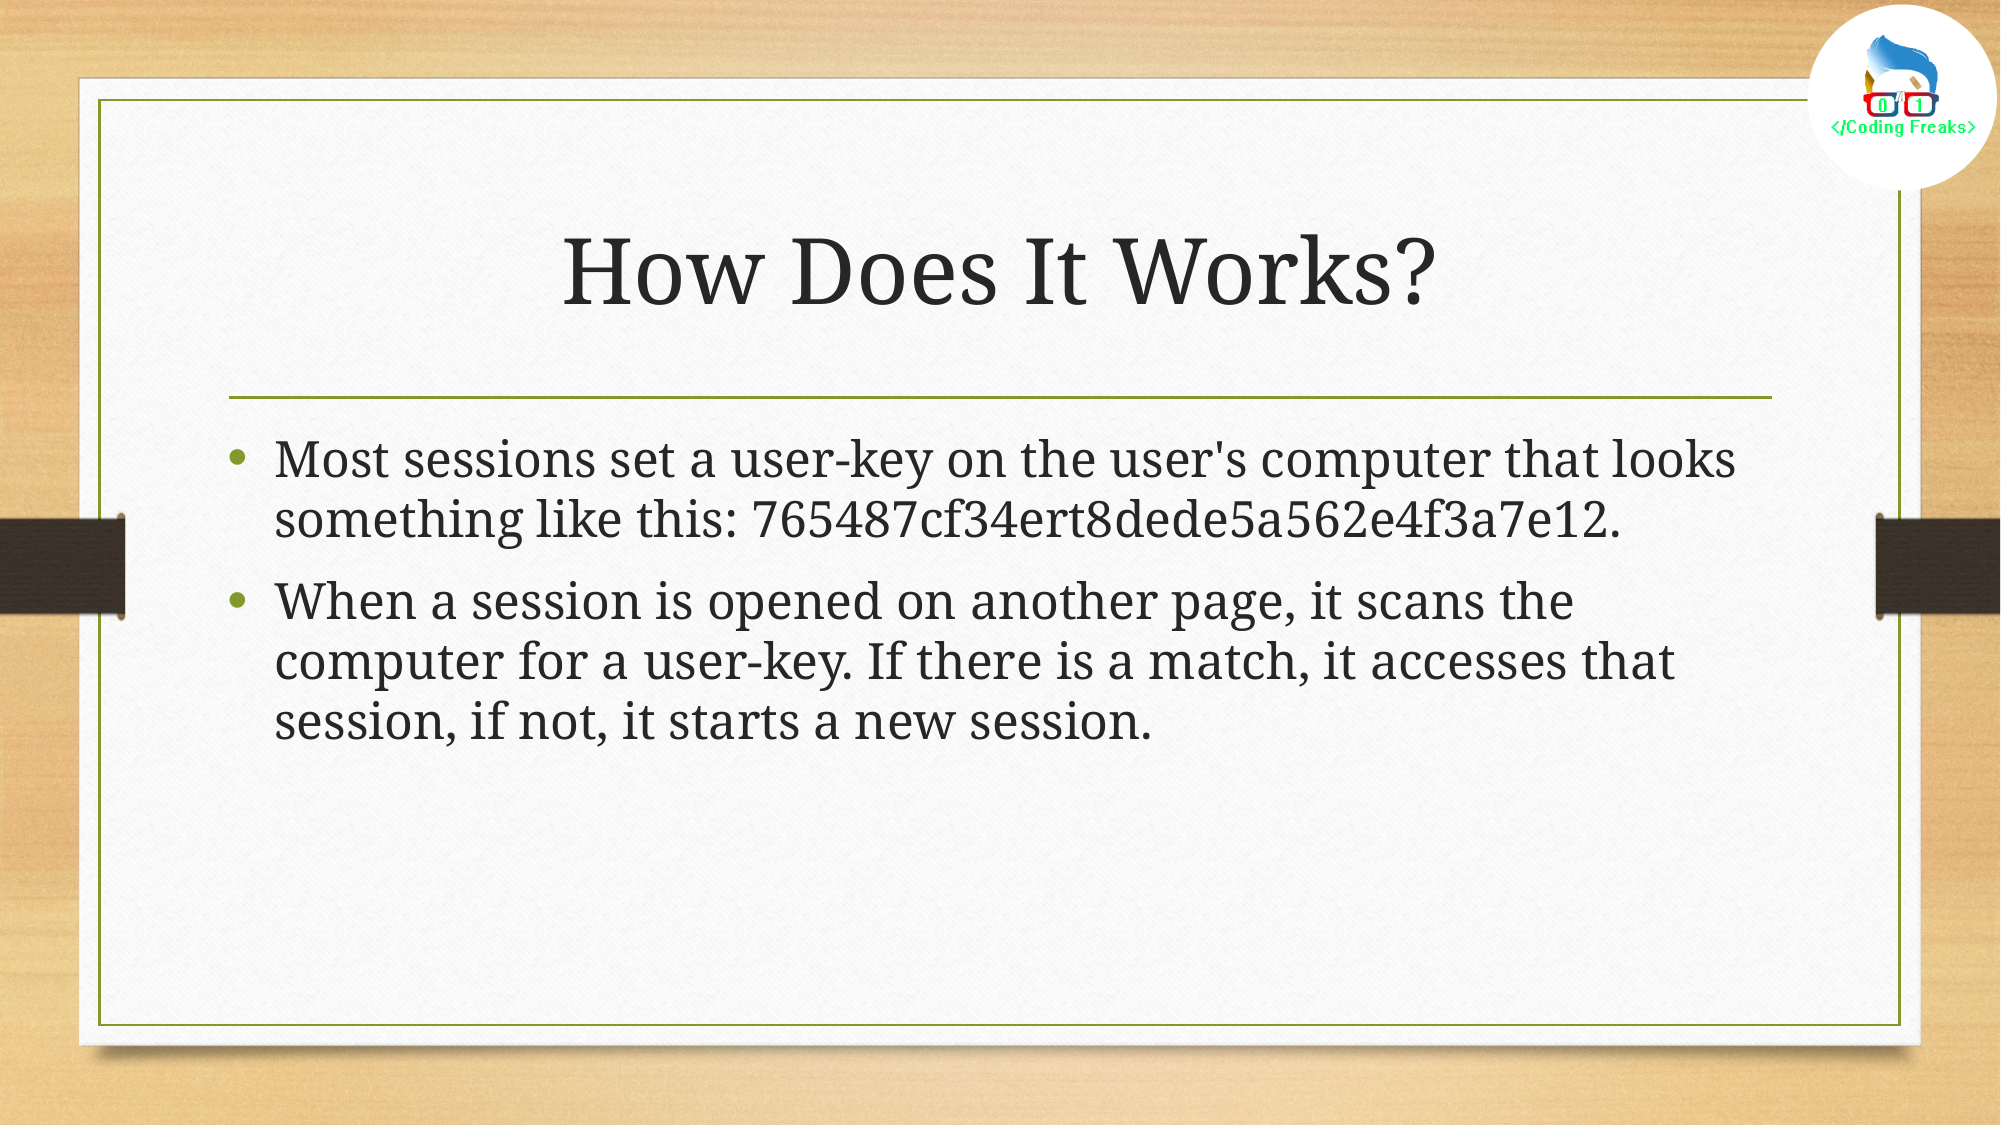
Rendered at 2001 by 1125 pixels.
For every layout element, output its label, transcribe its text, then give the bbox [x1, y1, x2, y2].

list Most sessions set a user-key on the user's computer that looks something like this: 765487cf34ert8dede5a562e4f3a7e12. When a session is opened on another page, it scans the computer for a user-key. If there is a match, it accesses that session, if not, it starts a new session. [212, 419, 1788, 964]
picture [0, 0, 2001, 1125]
title How Does It Works? [212, 161, 1788, 375]
